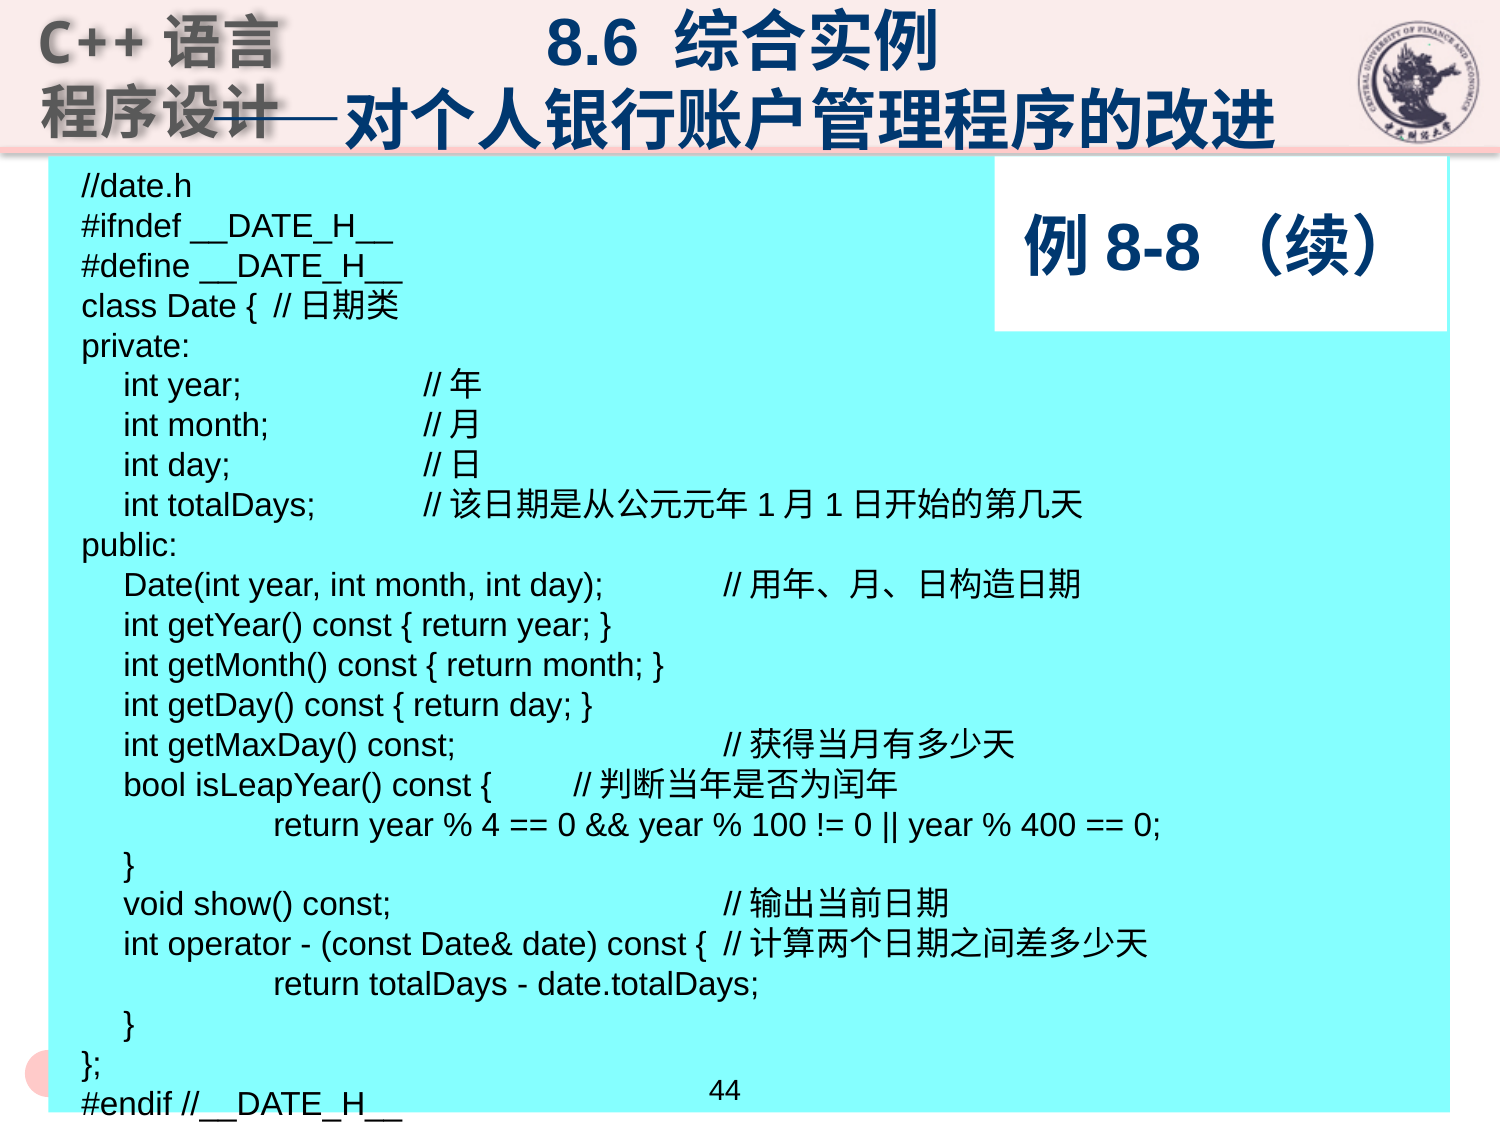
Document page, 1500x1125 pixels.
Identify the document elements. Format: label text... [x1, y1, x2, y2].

picture [0, 0, 174, 147]
title 例8-8（续） [994, 156, 1448, 332]
picture [1313, 0, 1500, 147]
text_box 8.6 综合实例 ——对个人银行账户管理程序的改进 [174, 0, 1313, 157]
slide_number 44 [674, 1049, 776, 1125]
list //date.h #ifndef __DATE_H__ #define __DATE_H__ class Date { //日期类 private: int year; //年 int month; //月 int day; //日 int totalDays; //该日期是从公元元年1月1日开始的第几天 public: Date(int year, int month, int day); //用年、月、日构造日期 int getYear() const { return year; } int getMonth() const { return month; } int getDay() const { return day; } int getMaxDay() const; //获得当月有多少天 bool isLeapYear() const { //判断当年是否为闰年 return year % 4 == 0 && year % 100 != 0 || year % 400 == 0; } void show() const; //输出当前日期 int operator - (const Date& date) const { //计算两个日期之间差多少天 return totalDays - date.totalDays; } }; #endif //__DATE_H__ [48, 156, 1451, 1113]
